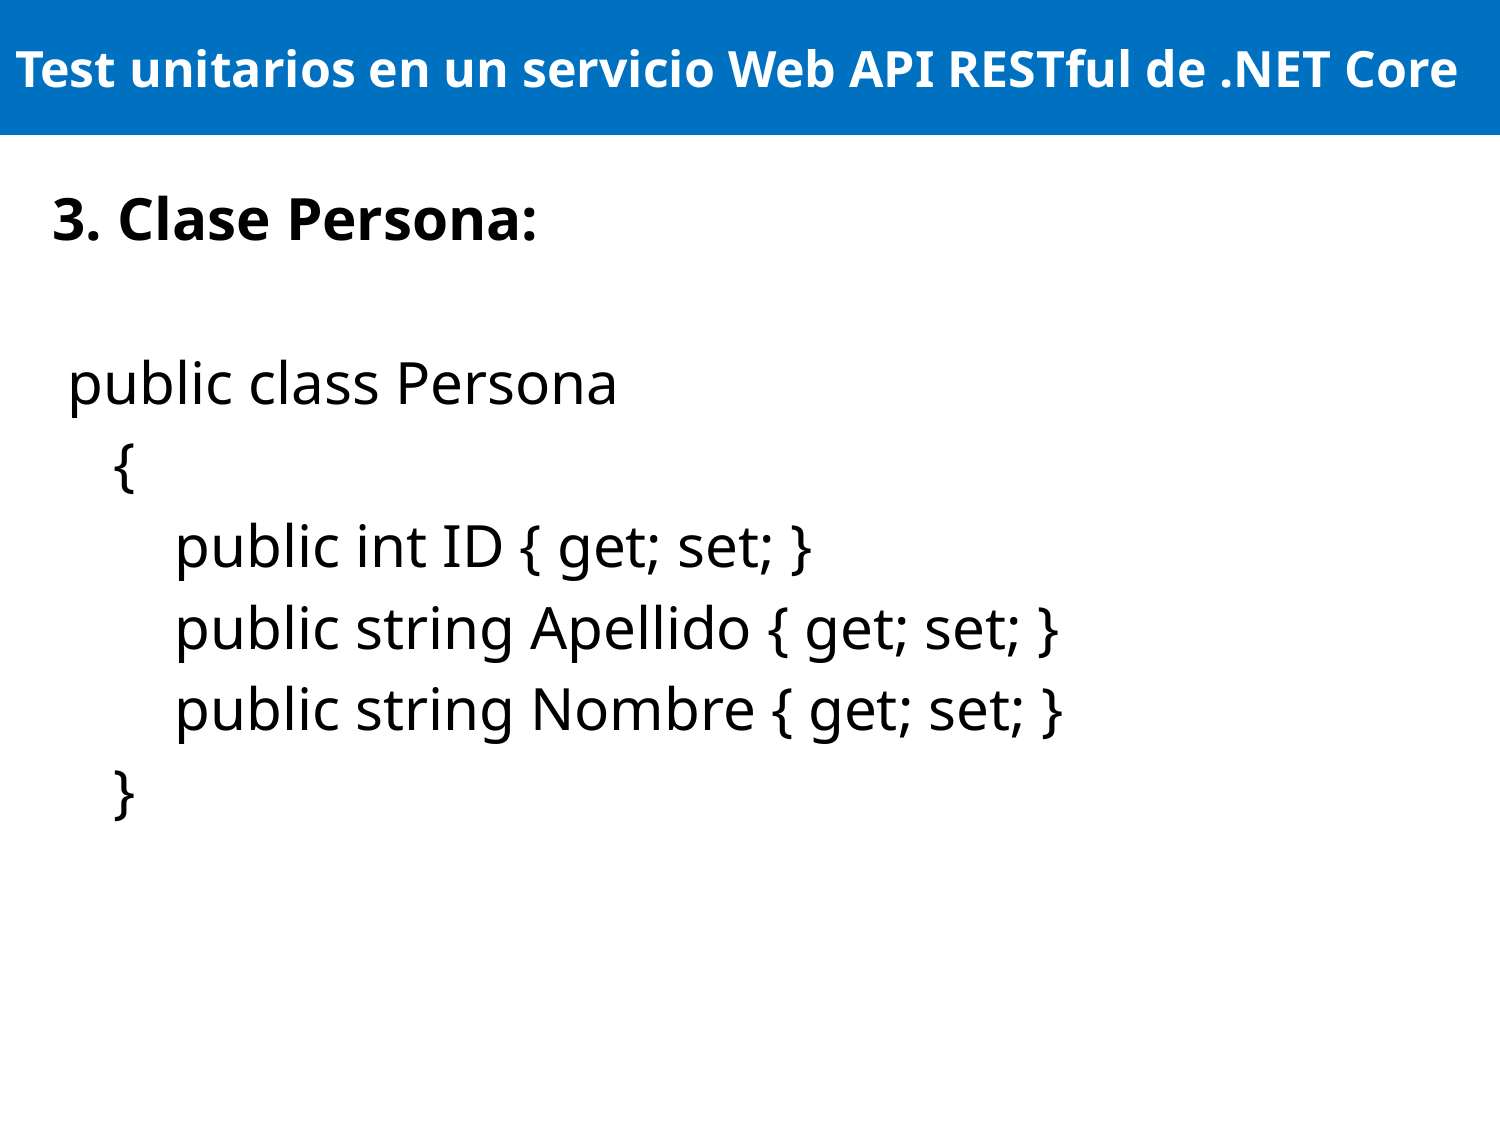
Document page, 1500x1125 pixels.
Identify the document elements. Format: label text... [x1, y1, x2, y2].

list 3. Clase Persona: public class Persona { public int ID { get; set; } public string Apellido { get; set; } public string Nombre { get; set; } } [37, 174, 1438, 1050]
title Test unitarios en un servicio Web API RESTful de .NET Core [0, 0, 1500, 136]
